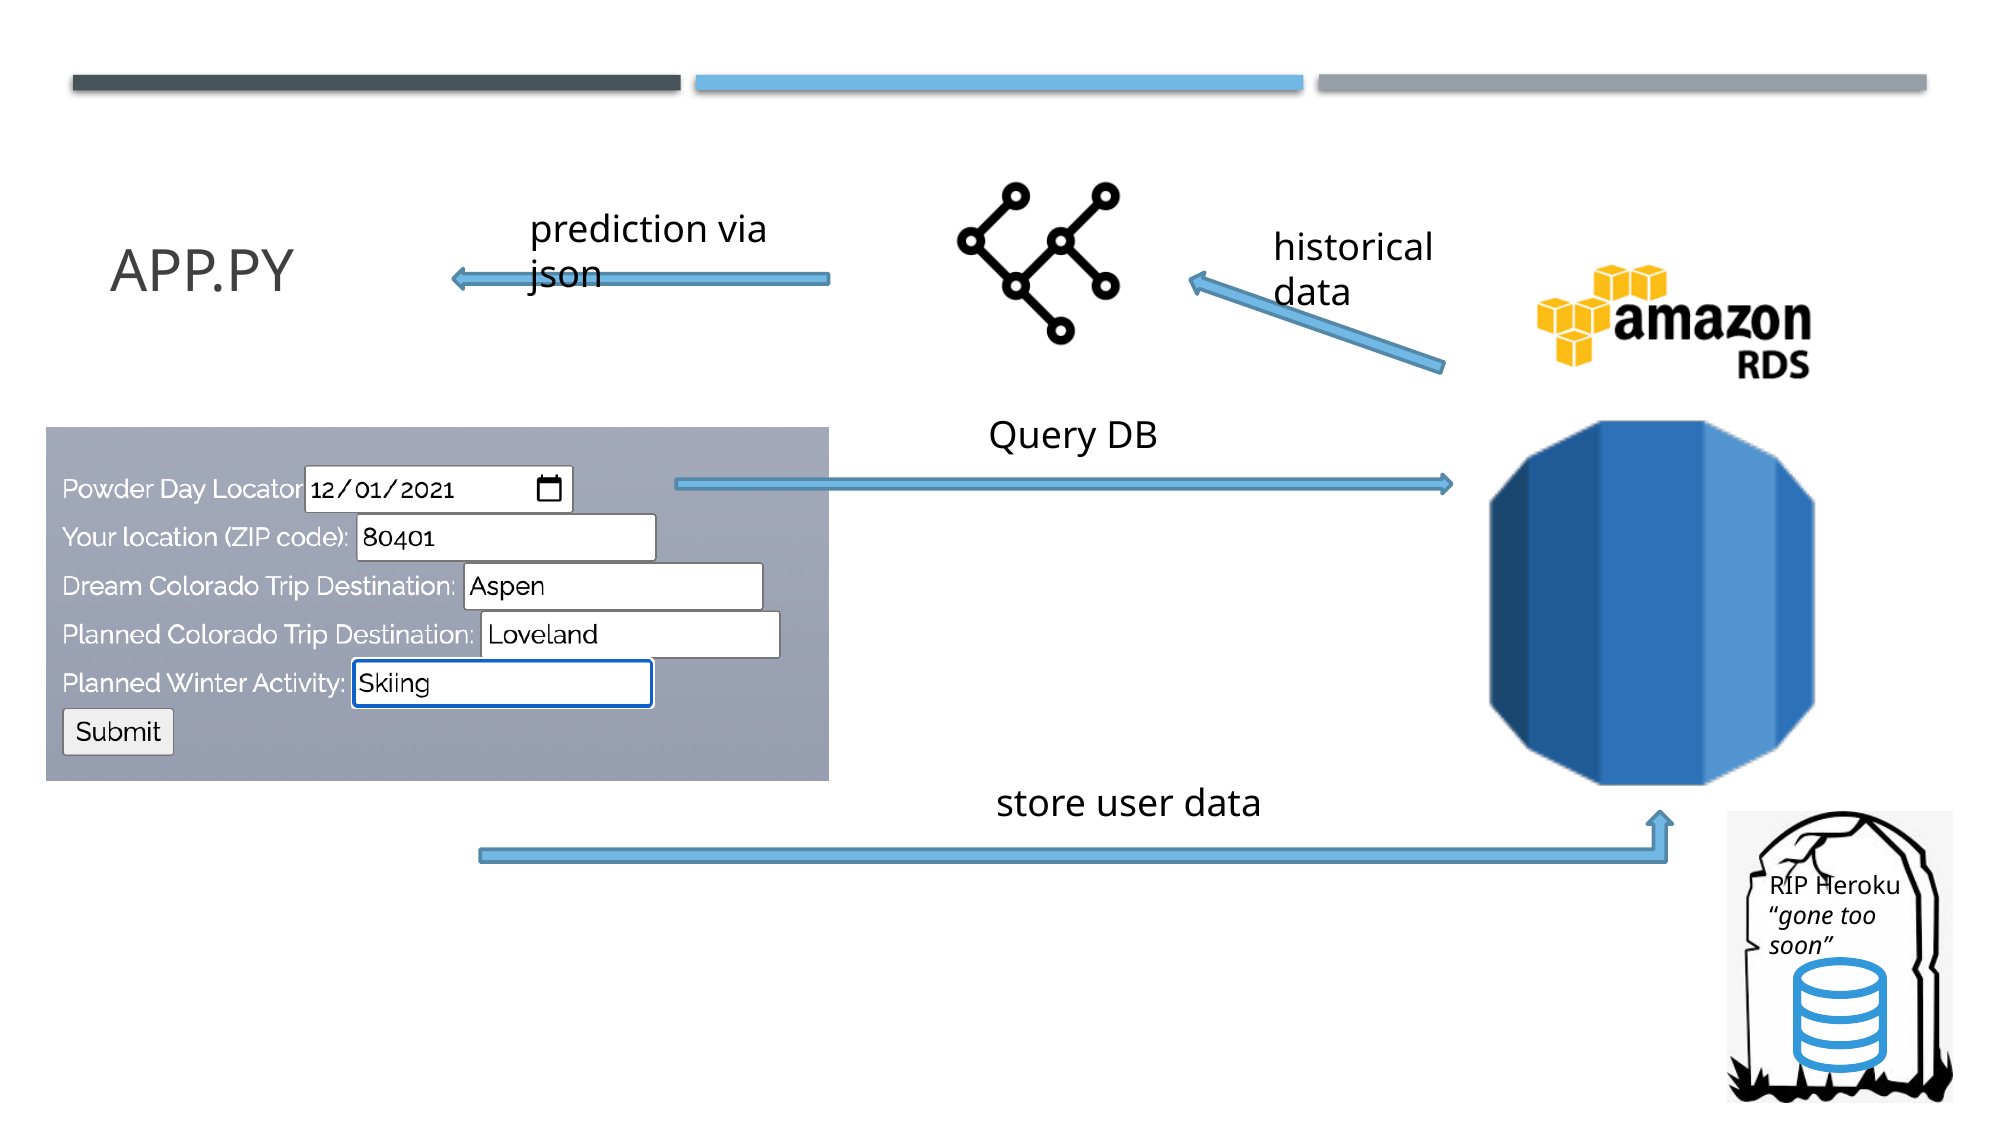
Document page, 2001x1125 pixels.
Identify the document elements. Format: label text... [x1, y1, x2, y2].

text_box [451, 266, 514, 291]
picture [1401, 241, 1954, 1103]
text_box [1285, 321, 1415, 360]
text_box store user data [981, 771, 1285, 832]
text_box historical data [1258, 215, 1521, 321]
text_box [834, 477, 1395, 491]
picture [932, 156, 1145, 370]
text_box prediction via json [514, 197, 835, 303]
picture [45, 427, 829, 781]
text_box [478, 847, 1398, 864]
title APP.PY [95, 115, 1905, 311]
text_box Query DB [973, 403, 1236, 463]
text_box [1188, 270, 1258, 312]
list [1793, 957, 1888, 1074]
